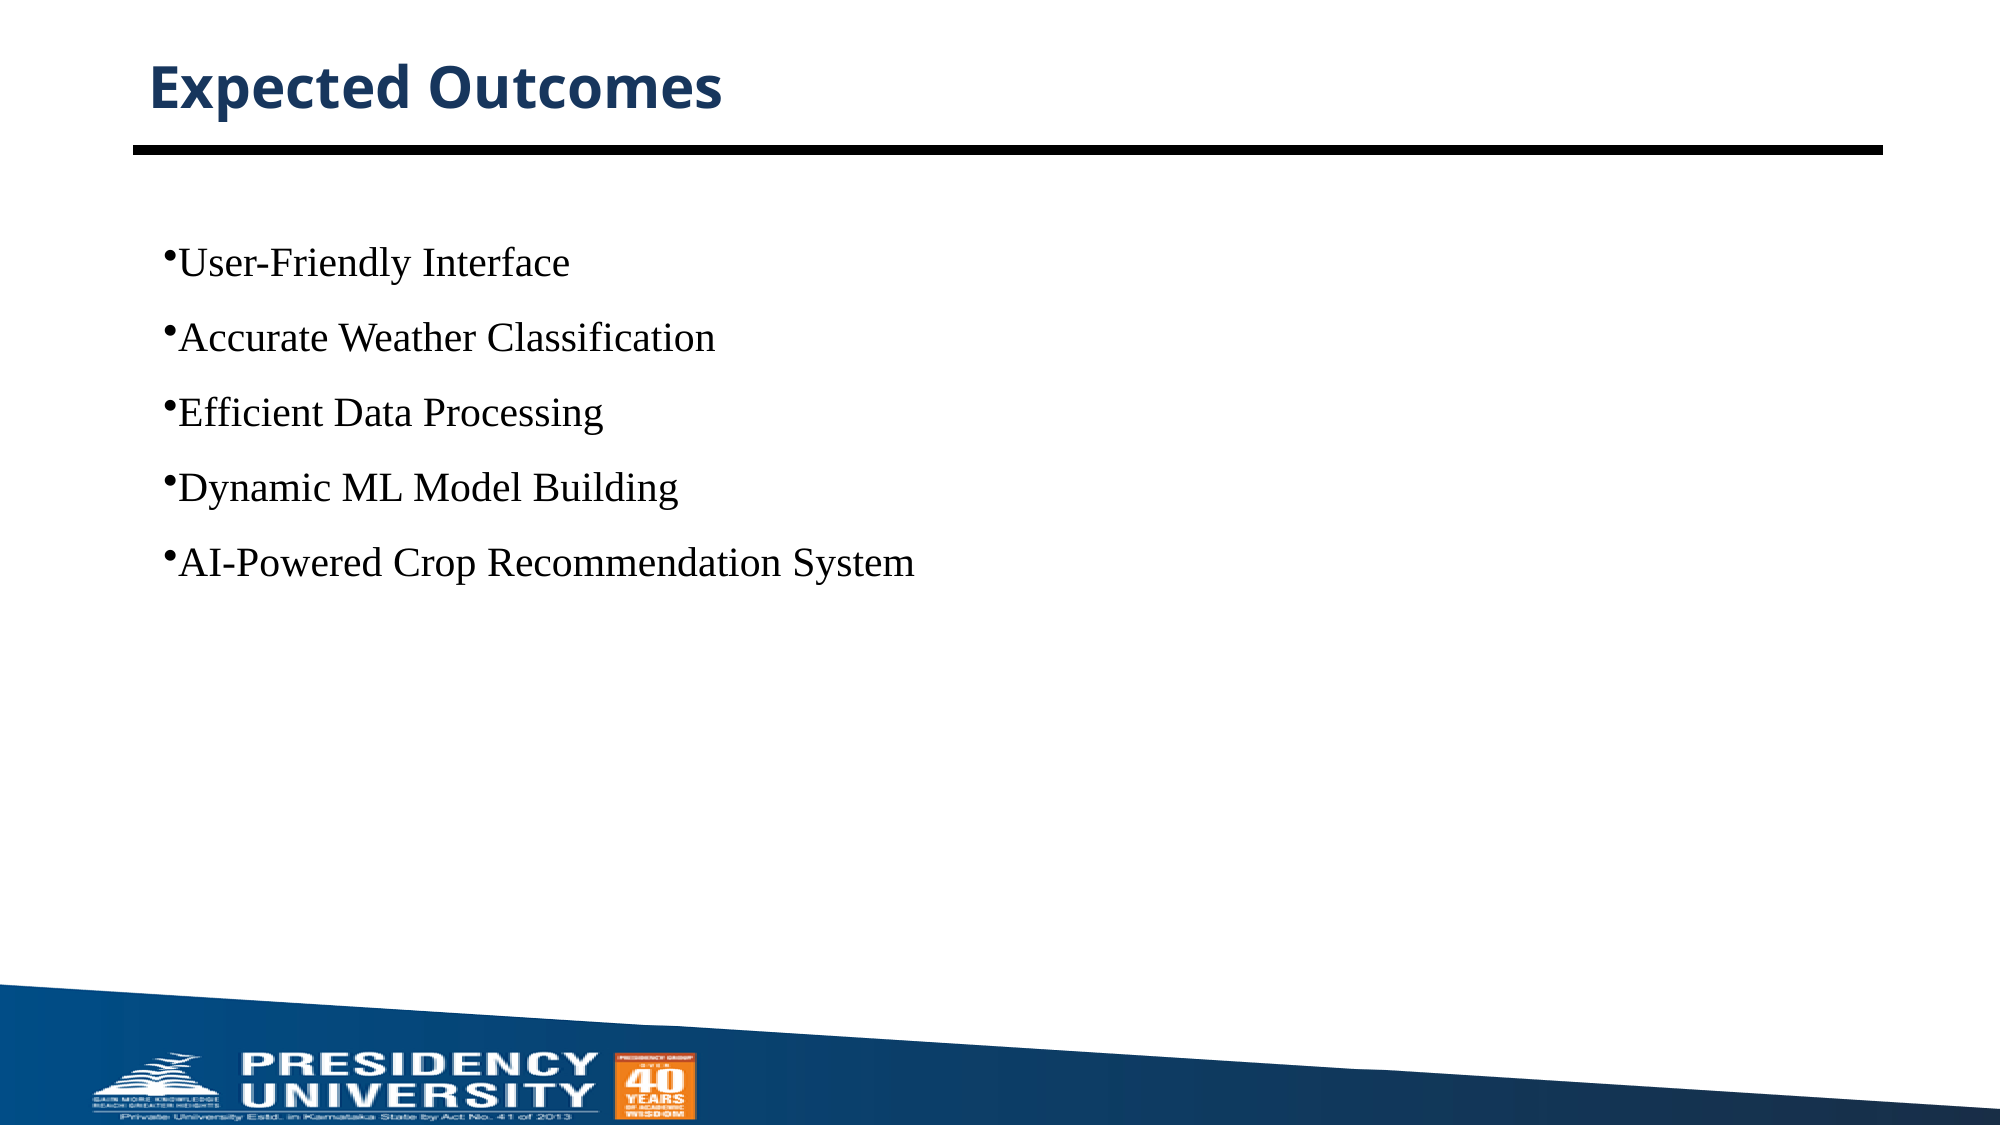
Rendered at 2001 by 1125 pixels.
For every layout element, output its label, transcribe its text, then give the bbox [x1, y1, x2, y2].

picture [0, 982, 2000, 1125]
title Expected Outcomes [133, 45, 1884, 125]
list User-Friendly Interface Accurate Weather Classification Efficient Data Processing Dynamic ML Model Building AI-Powered Crop Recommendation System [148, 71, 1242, 724]
